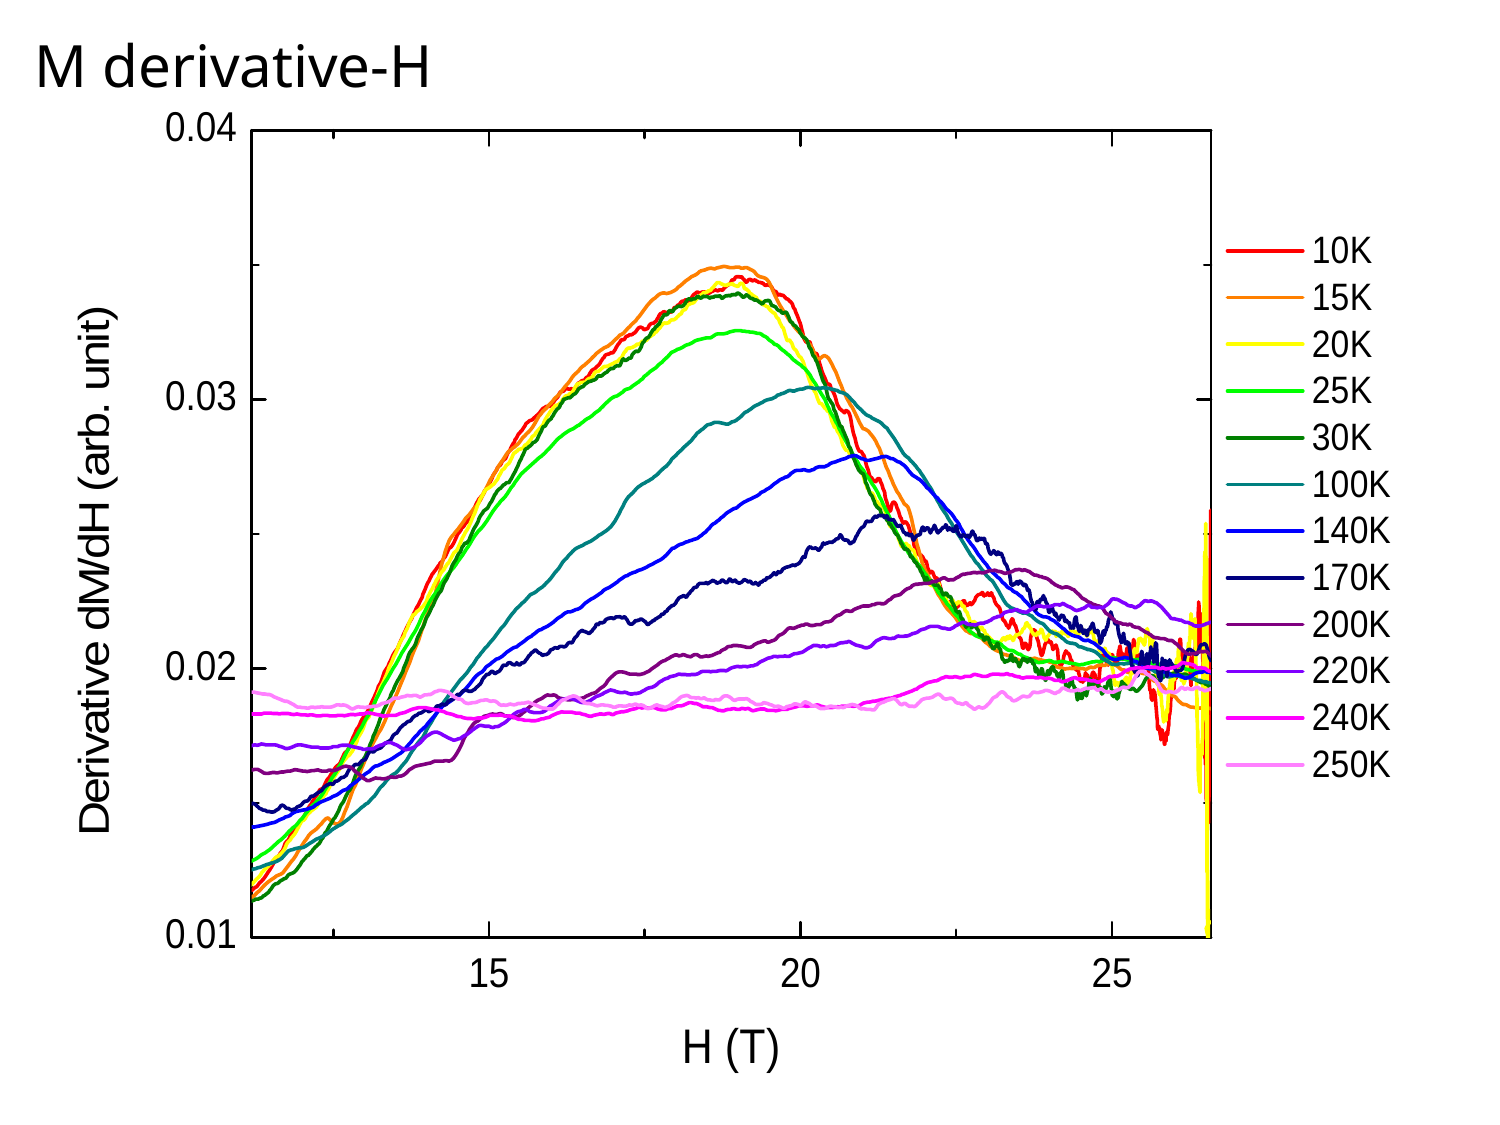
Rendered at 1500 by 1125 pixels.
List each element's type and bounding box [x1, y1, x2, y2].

text_box [0, 0, 1407, 1125]
